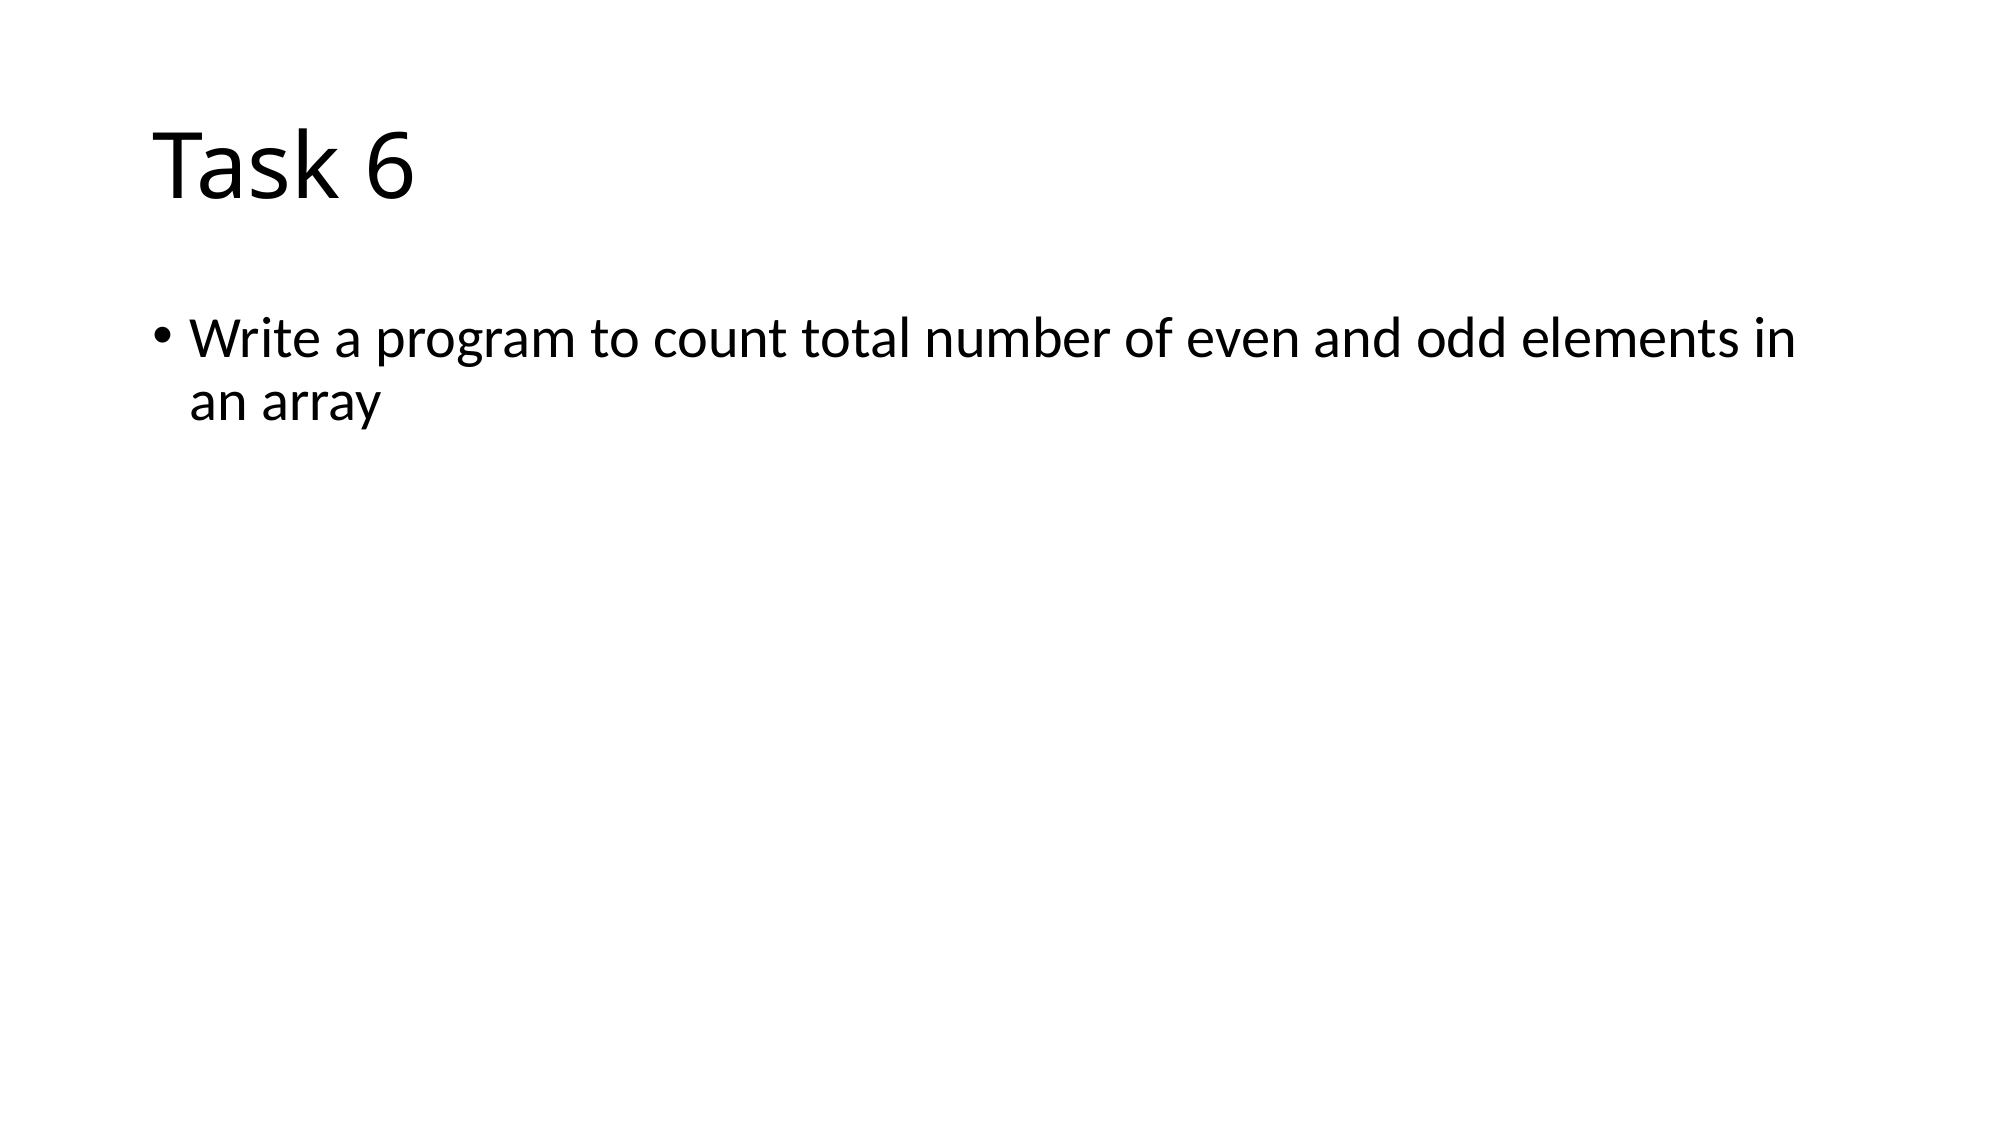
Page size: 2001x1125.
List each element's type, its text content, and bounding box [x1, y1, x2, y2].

list Write a program to count total number of even and odd elements in an array [137, 299, 1863, 1014]
title Task 6 [137, 59, 1863, 278]
